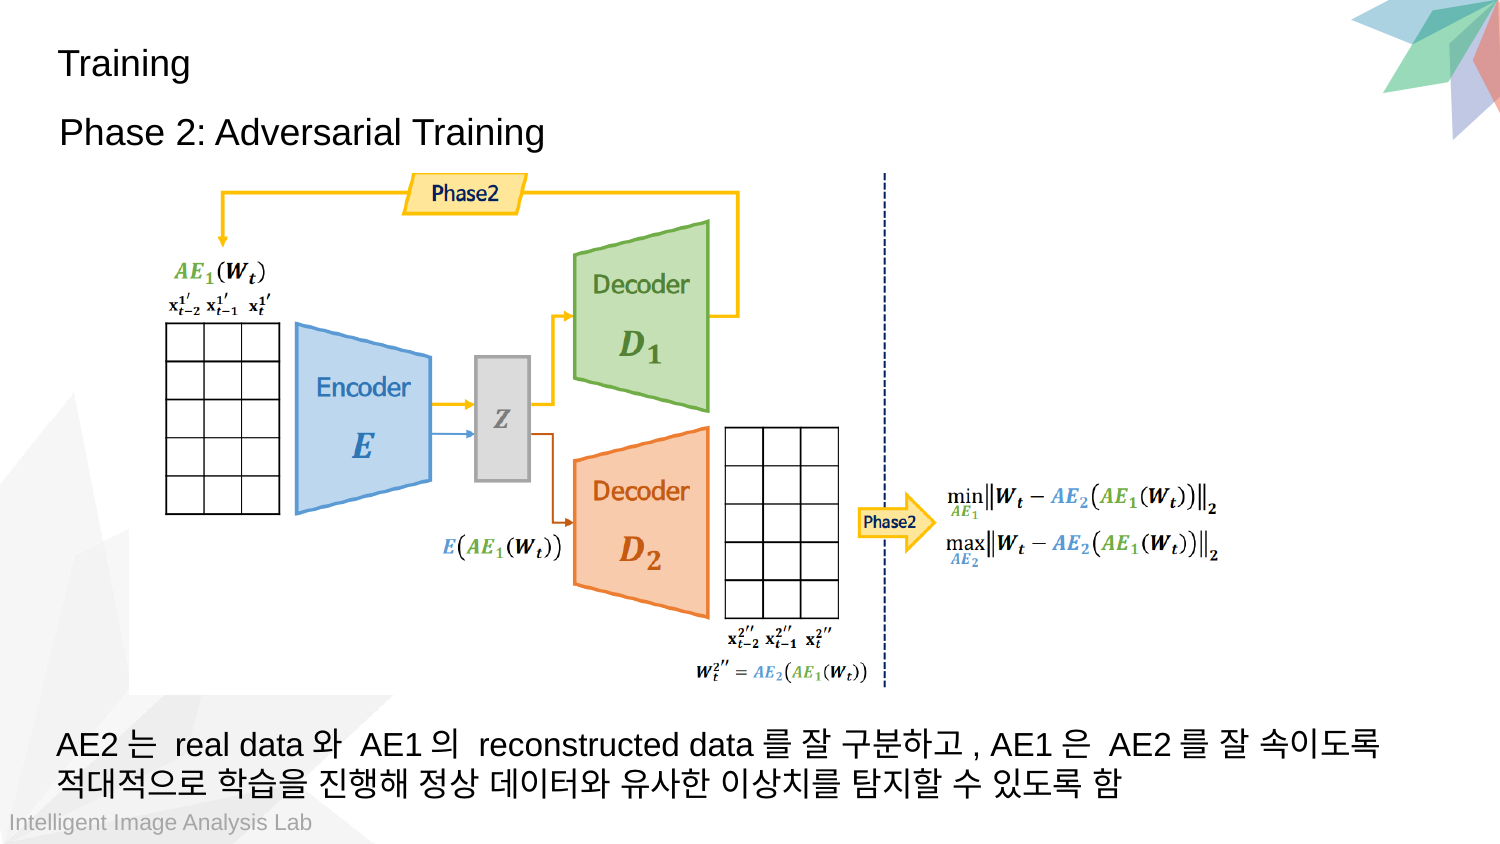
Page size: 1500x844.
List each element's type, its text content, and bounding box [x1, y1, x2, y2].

text_box AE2는 real data와 AE1의 reconstructed data를 잘 구분하고, AE1은 AE2를 잘 속이도록 적대적으로 학습을 진행해 정상 데이터와 유사한 이상치를 탐지할 수 있도록 함 [41, 715, 1412, 811]
text_box Training [42, 32, 206, 92]
picture [0, 0, 1500, 844]
text_box Phase 2: Adversarial Training [44, 100, 561, 161]
